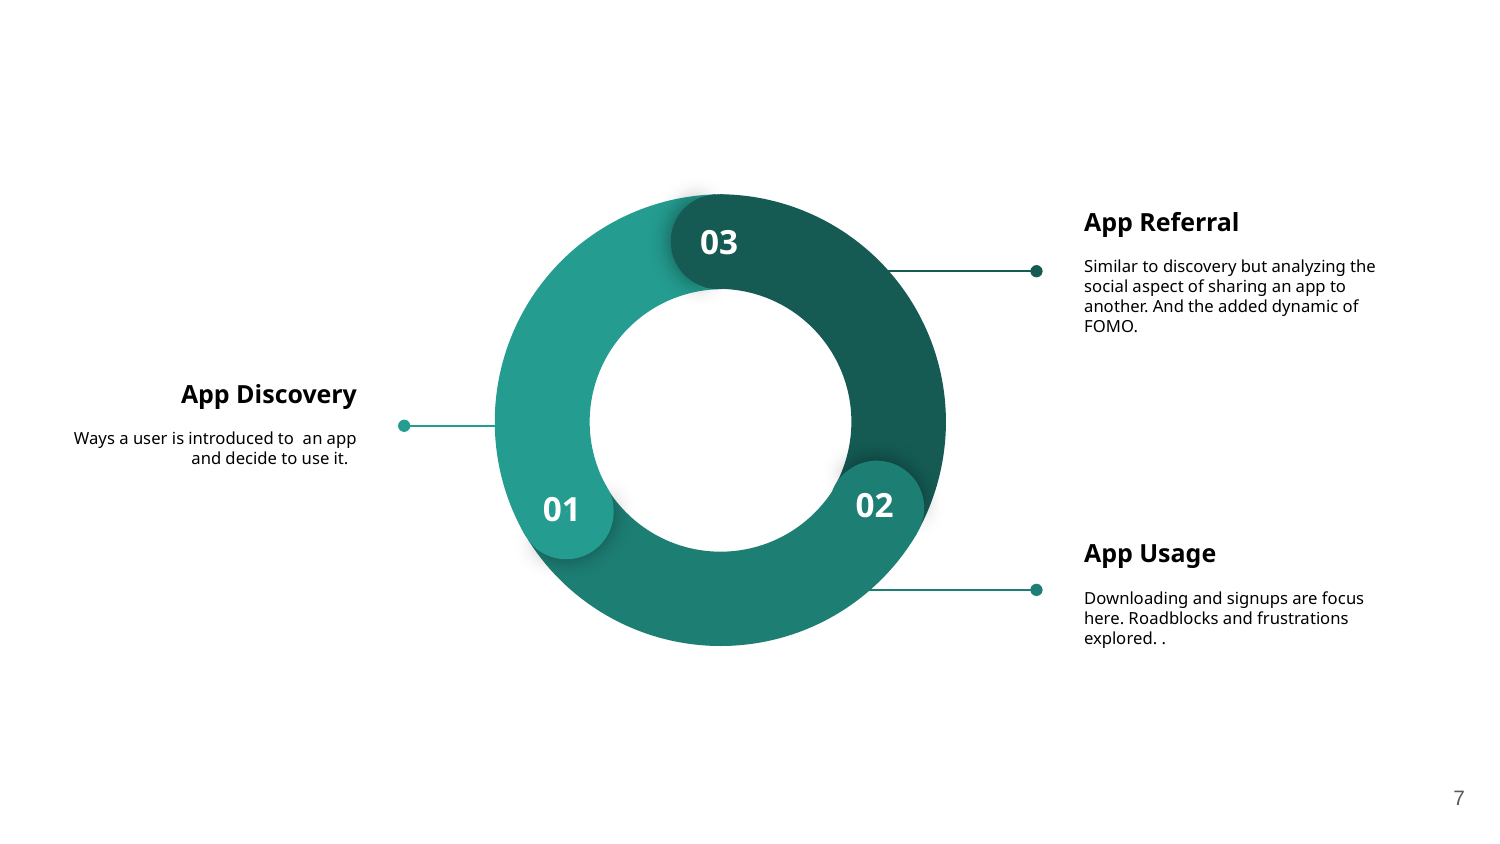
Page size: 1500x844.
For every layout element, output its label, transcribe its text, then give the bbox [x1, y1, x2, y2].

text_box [49, 317, 402, 530]
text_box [1038, 165, 1418, 378]
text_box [1038, 486, 1418, 699]
slide_number ‹#› [1389, 764, 1480, 830]
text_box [407, 110, 1034, 733]
